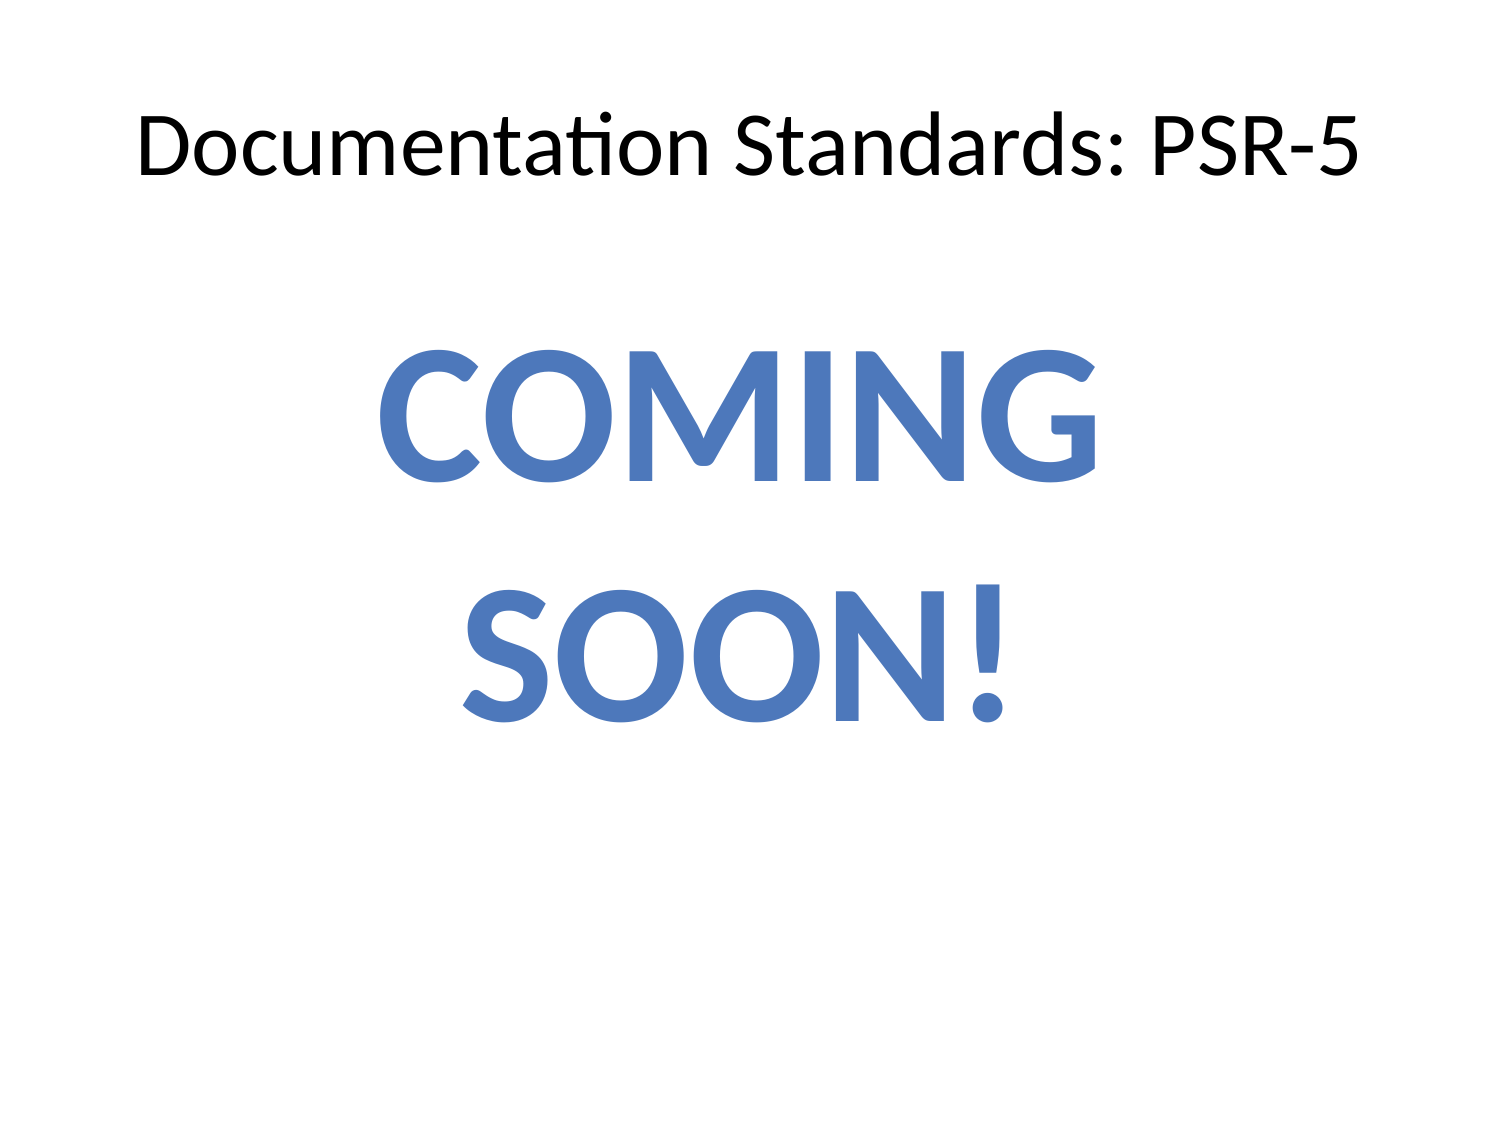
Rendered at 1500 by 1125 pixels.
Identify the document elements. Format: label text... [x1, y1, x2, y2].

text_box Coming Soon! [110, 274, 1370, 770]
title Documentation Standards: PSR-5 [75, 45, 1425, 233]
